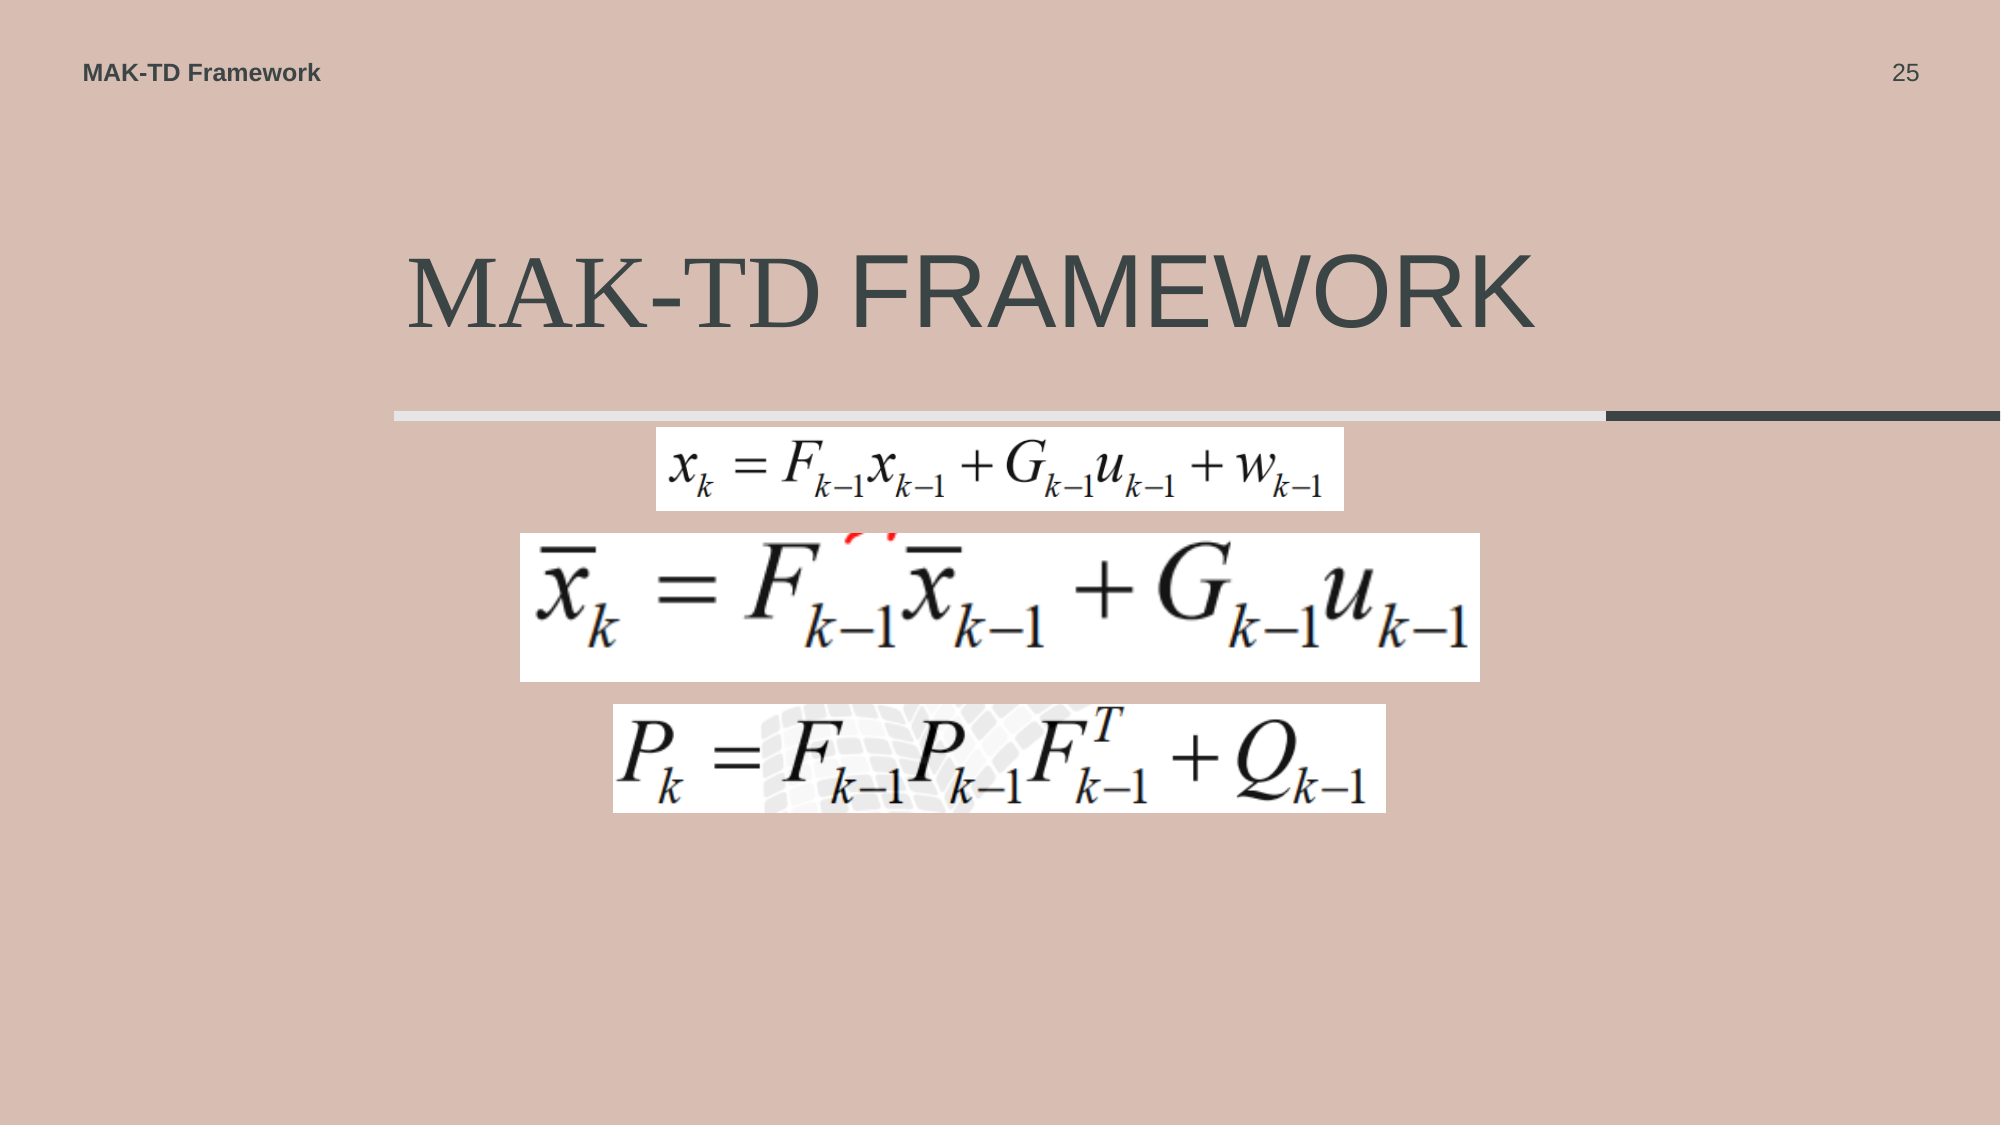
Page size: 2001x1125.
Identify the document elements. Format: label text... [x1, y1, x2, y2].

footer MAK-TD Framework [67, 49, 368, 95]
title MAK-TD Framework [391, 239, 1621, 356]
picture [520, 533, 1480, 682]
slide_number 25 [1660, 49, 1935, 95]
picture [656, 427, 1344, 511]
picture [613, 704, 1386, 813]
